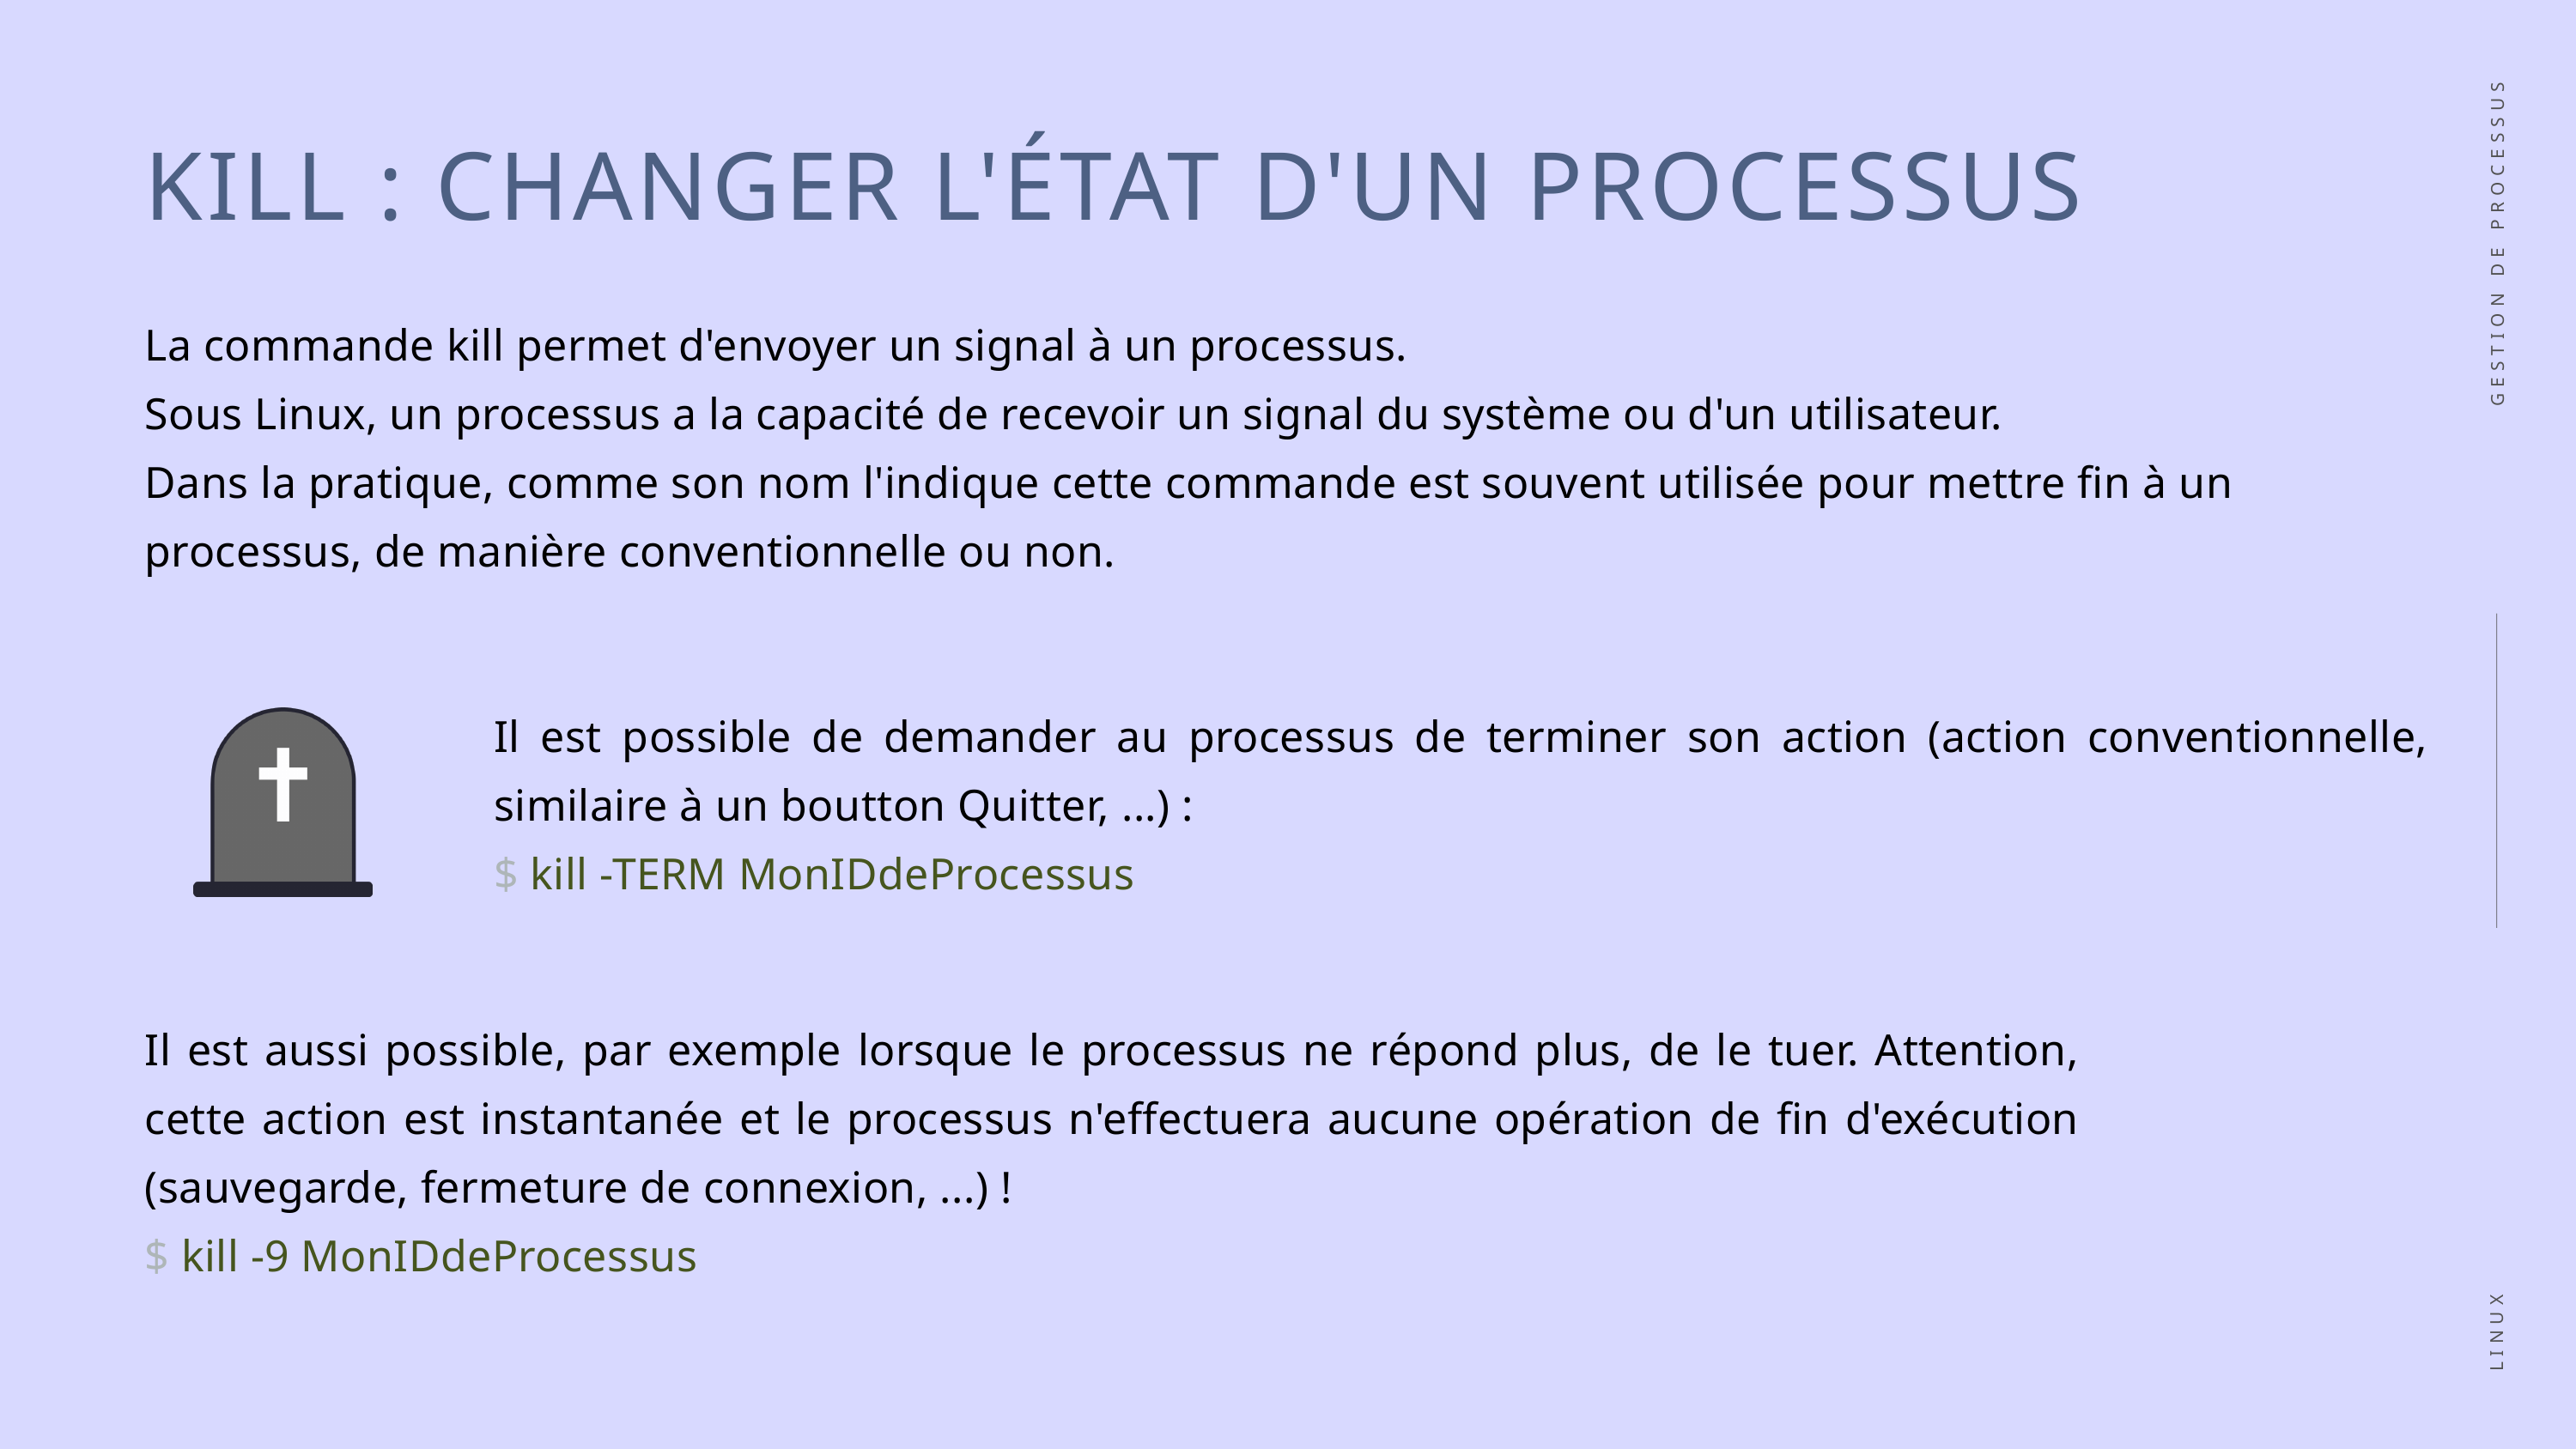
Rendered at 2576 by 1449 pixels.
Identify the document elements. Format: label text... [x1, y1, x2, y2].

text_box LINUX [2486, 997, 2506, 1372]
text_box Il est aussi possible, par exemple lorsque le processus ne répond plus, de le tuer. Attention, cette action est instantanée et le processus n'effectuera aucune opération de fin d'exécution (sauvegarde, fermeture de connexion, ...) ! $ kill -9 MonIDdeProcessus [144, 1004, 2081, 1281]
text_box GESTION DE PROCESSUS [2487, 82, 2508, 614]
text_box La commande kill permet d'envoyer un signal à un processus. Sous Linux, un processus a la capacité de recevoir un signal du système ou d'un utilisateur. Dans la pratique, comme son nom l'indique cette commande est souvent utilisée pour mettre fin à un processus, de manière conventionnelle ou non. [144, 300, 2236, 576]
text_box KILL : CHANGER L'ÉTAT D'UN PROCESSUS [144, 134, 2431, 239]
text_box Il est possible de demander au processus de terminer son action (action conventionnelle, similaire à un boutton Quitter, ...) : $ kill -TERM MonIDdeProcessus [494, 692, 2431, 899]
picture [192, 707, 373, 898]
